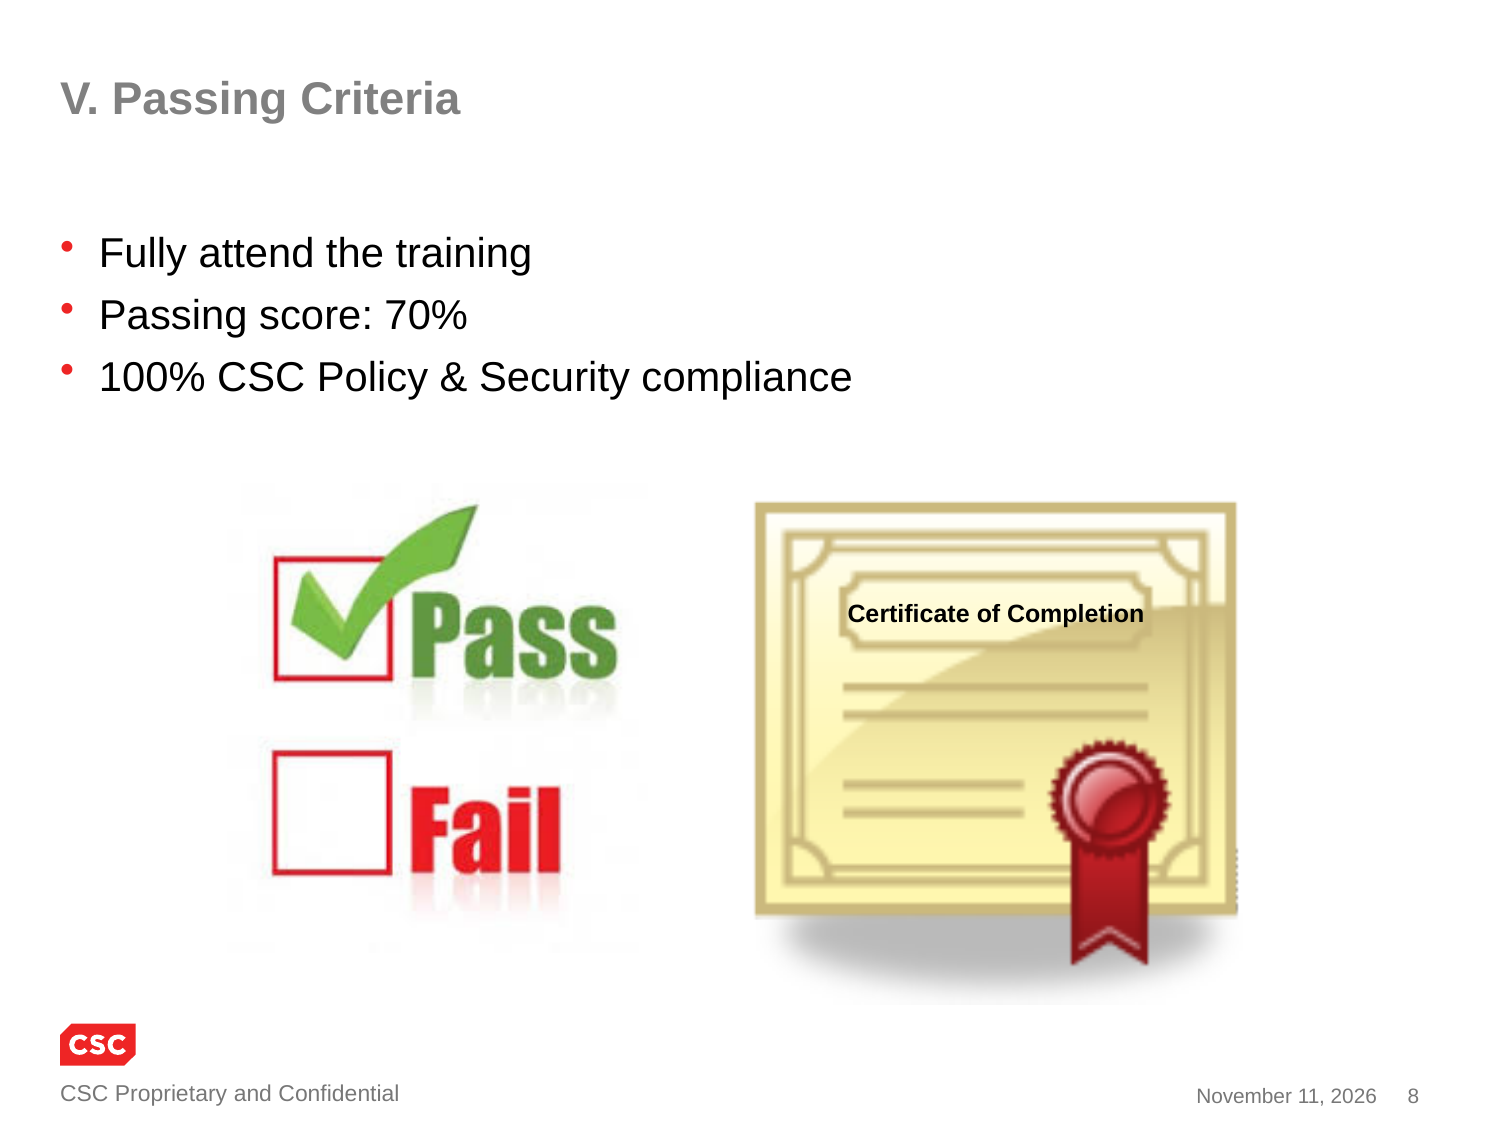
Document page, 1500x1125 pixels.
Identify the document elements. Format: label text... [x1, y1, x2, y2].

picture [227, 483, 649, 953]
title V. Passing Criteria [60, 74, 1440, 204]
picture [721, 448, 1277, 1005]
list Fully attend the training Passing score: 70% 100% CSC Policy & Security compliance [60, 231, 1440, 493]
